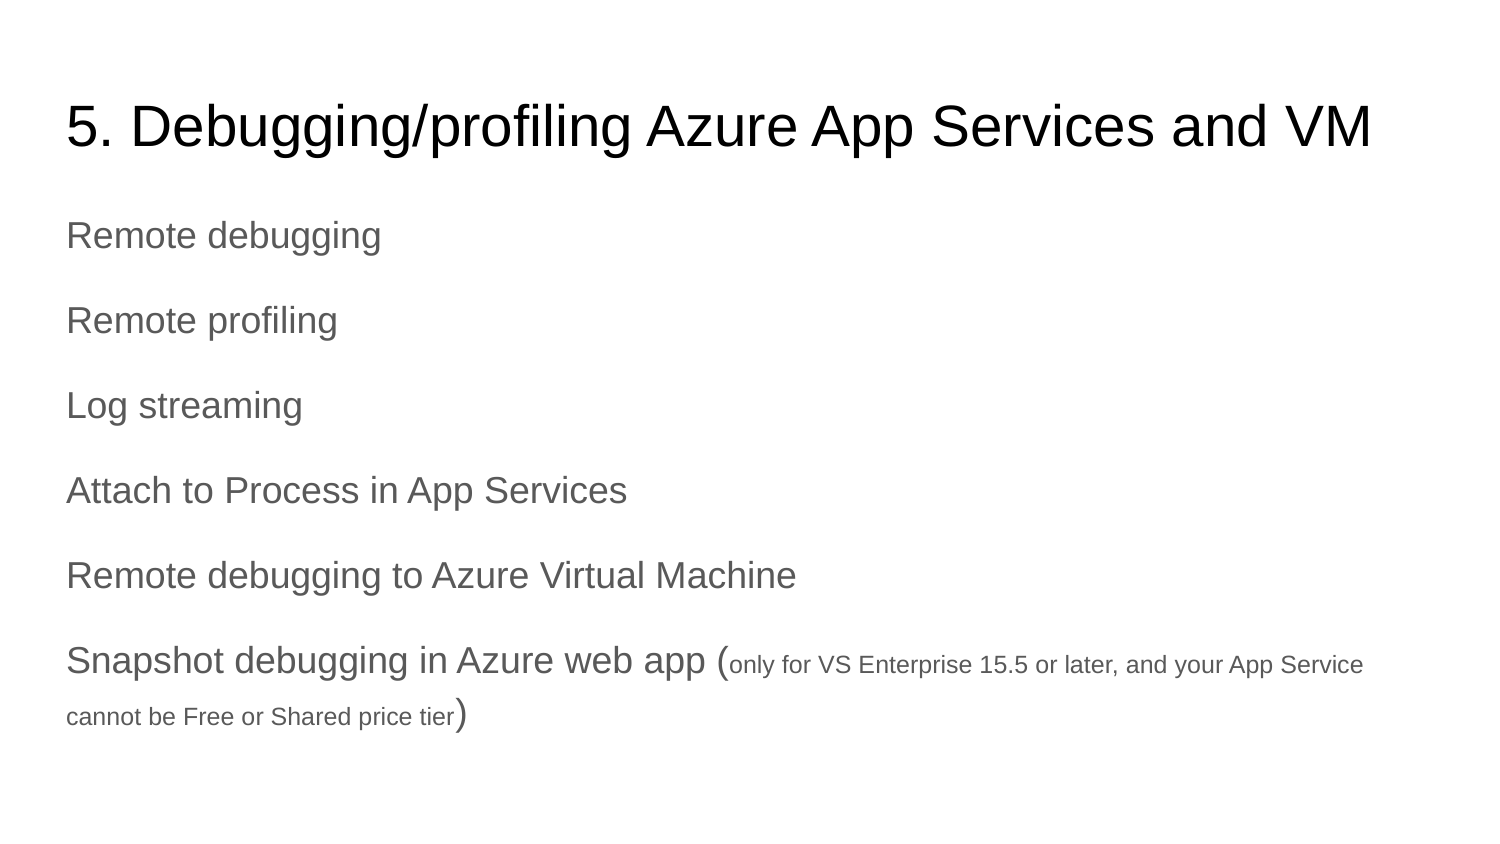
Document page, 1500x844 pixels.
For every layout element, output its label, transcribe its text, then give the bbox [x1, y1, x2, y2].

list Remote debugging Remote profiling Log streaming Attach to Process in App Services Remote debugging to Azure Virtual Machine Snapshot debugging in Azure web app (only for VS Enterprise 15.5 or later, and your App Service cannot be Free or Shared price tier) [51, 189, 1449, 750]
title 5. Debugging/profiling Azure App Services and VM [51, 72, 1449, 167]
